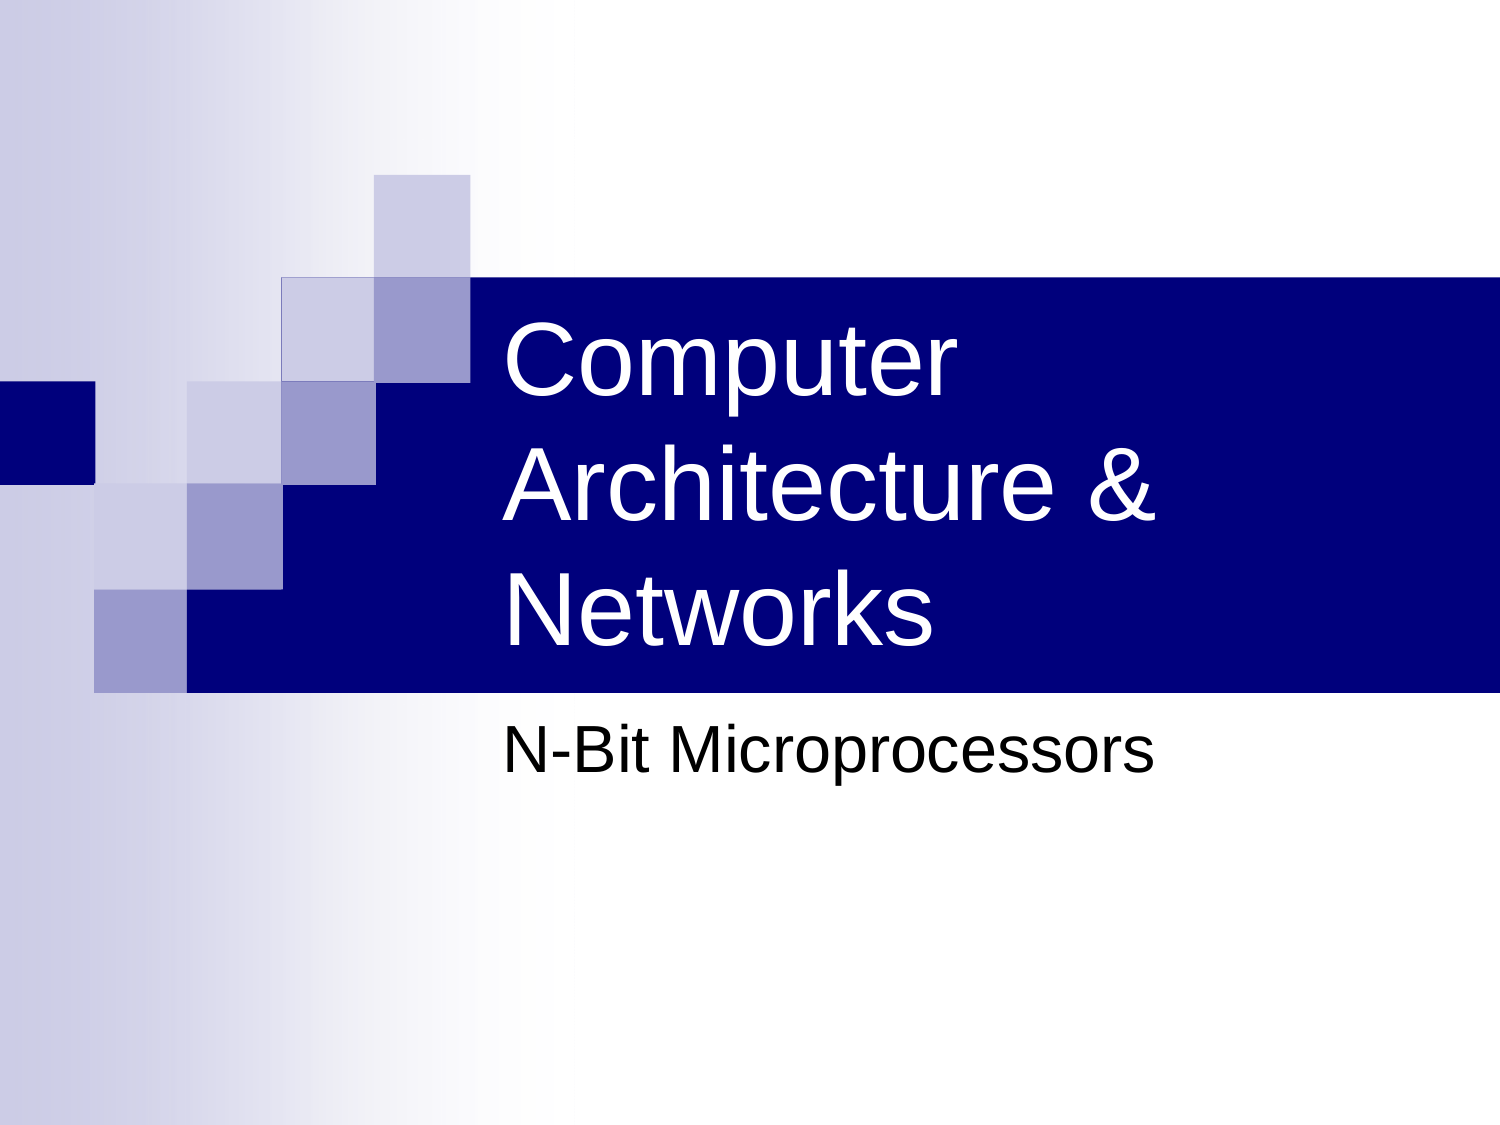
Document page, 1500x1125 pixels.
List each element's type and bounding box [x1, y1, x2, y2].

text_box [0, 0, 1500, 1125]
